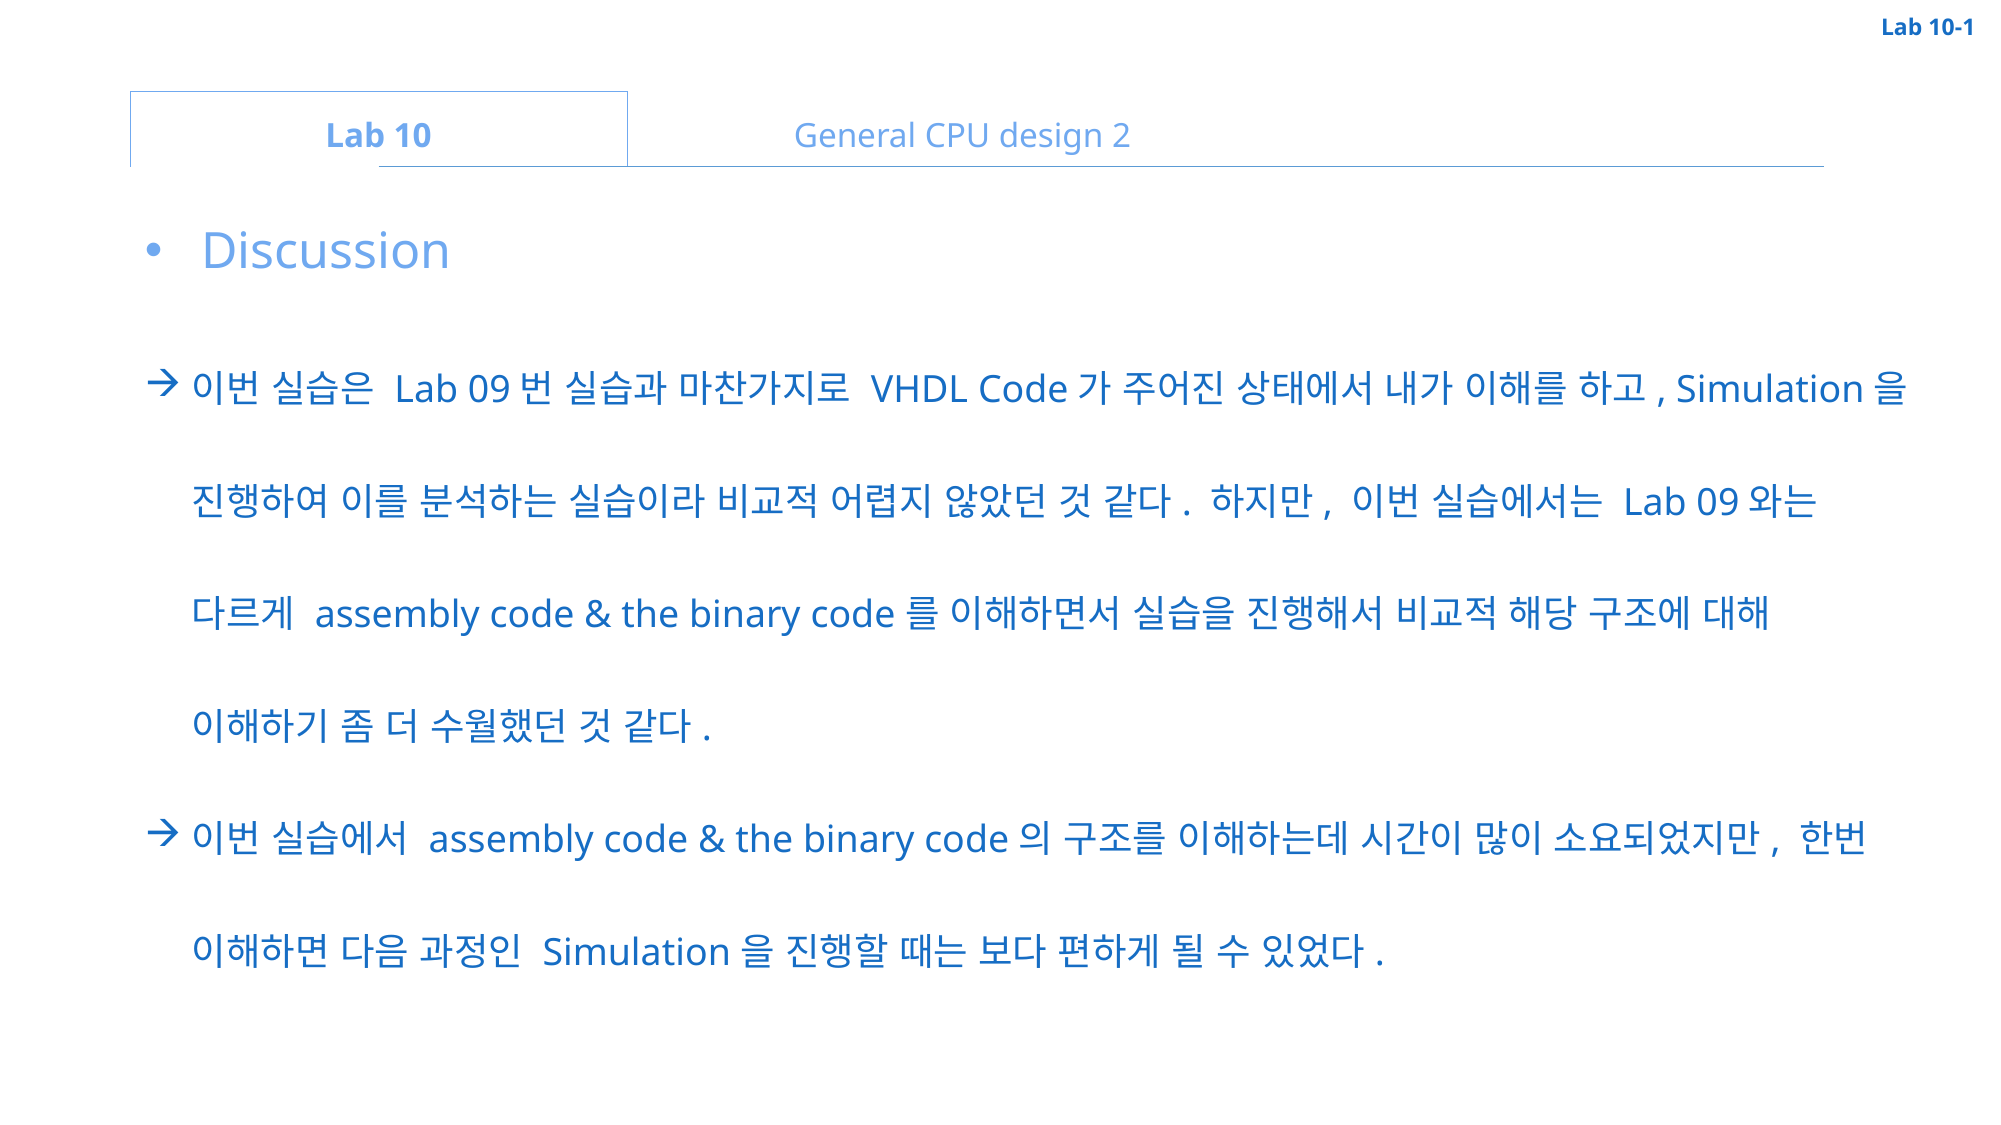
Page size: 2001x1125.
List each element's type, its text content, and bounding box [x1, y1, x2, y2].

text_box Discussion [130, 181, 1604, 287]
text_box Lab 10-1 [1866, 0, 2000, 48]
text_box Lab 10 [310, 106, 447, 162]
text_box 이번 실습은 Lab 09번 실습과 마찬가지로 VHDL Code가 주어진 상태에서 내가 이해를 하고, Simulation을 진행하여 이를 분석하는 실습이라 비교적 어렵지 않았던 것 같다. 하지만, 이번 실습에서는 Lab 09와는 다르게 assembly code & the binary code를 이해하면서 실습을 진행해서 비교적 해당 구조에 대해 이해하기 좀 더 수월했던 것 같다. 이번 실습에서 assembly code & the binary code의 구조를 이해하는데 시간이 많이 소요되었지만, 한번 이해하면 다음 과정인 Simulation을 진행할 때는 보다 편하게 될 수 있었다. [130, 290, 1933, 981]
text_box [130, 91, 628, 167]
text_box General CPU design 2 [779, 106, 1147, 162]
